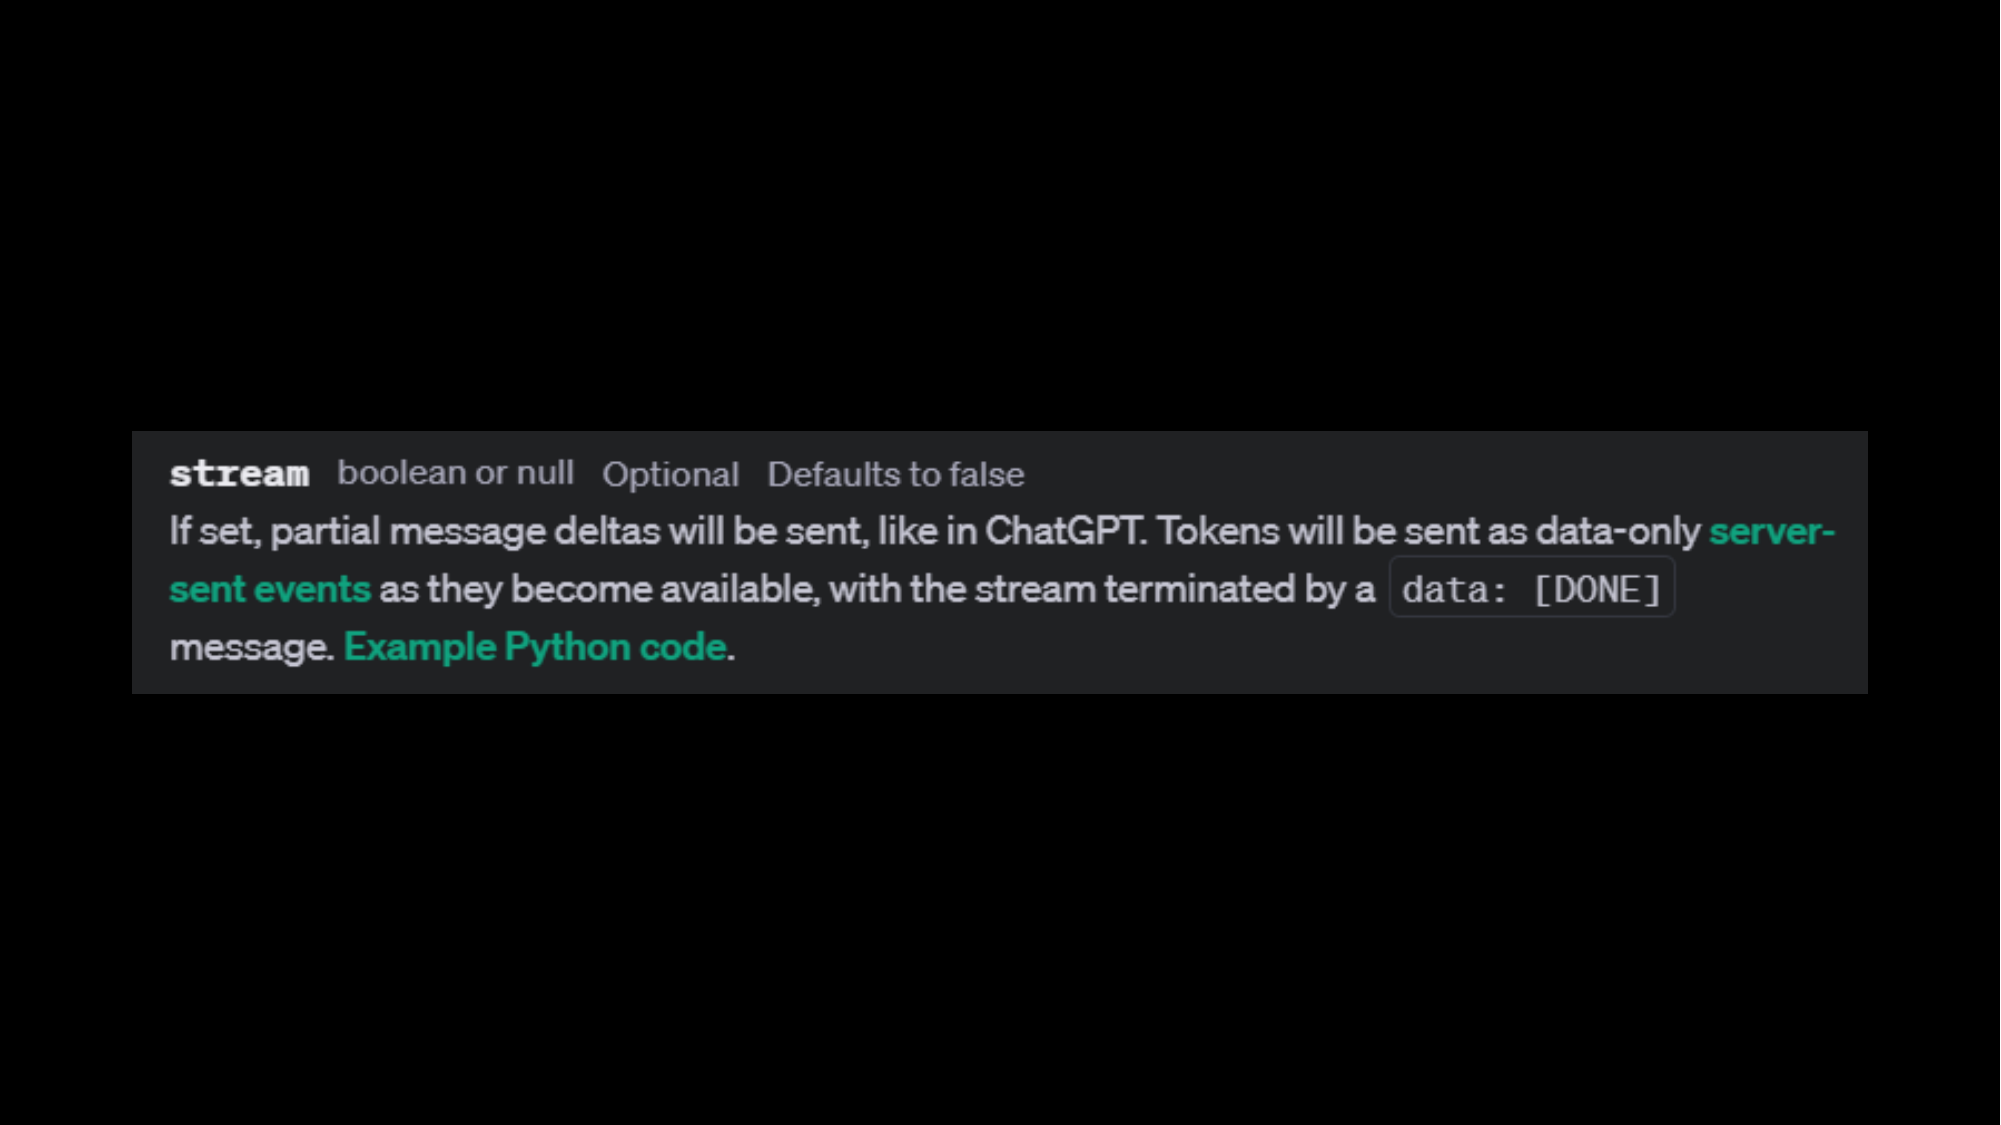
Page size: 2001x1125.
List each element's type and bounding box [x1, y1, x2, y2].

picture [132, 431, 1868, 694]
